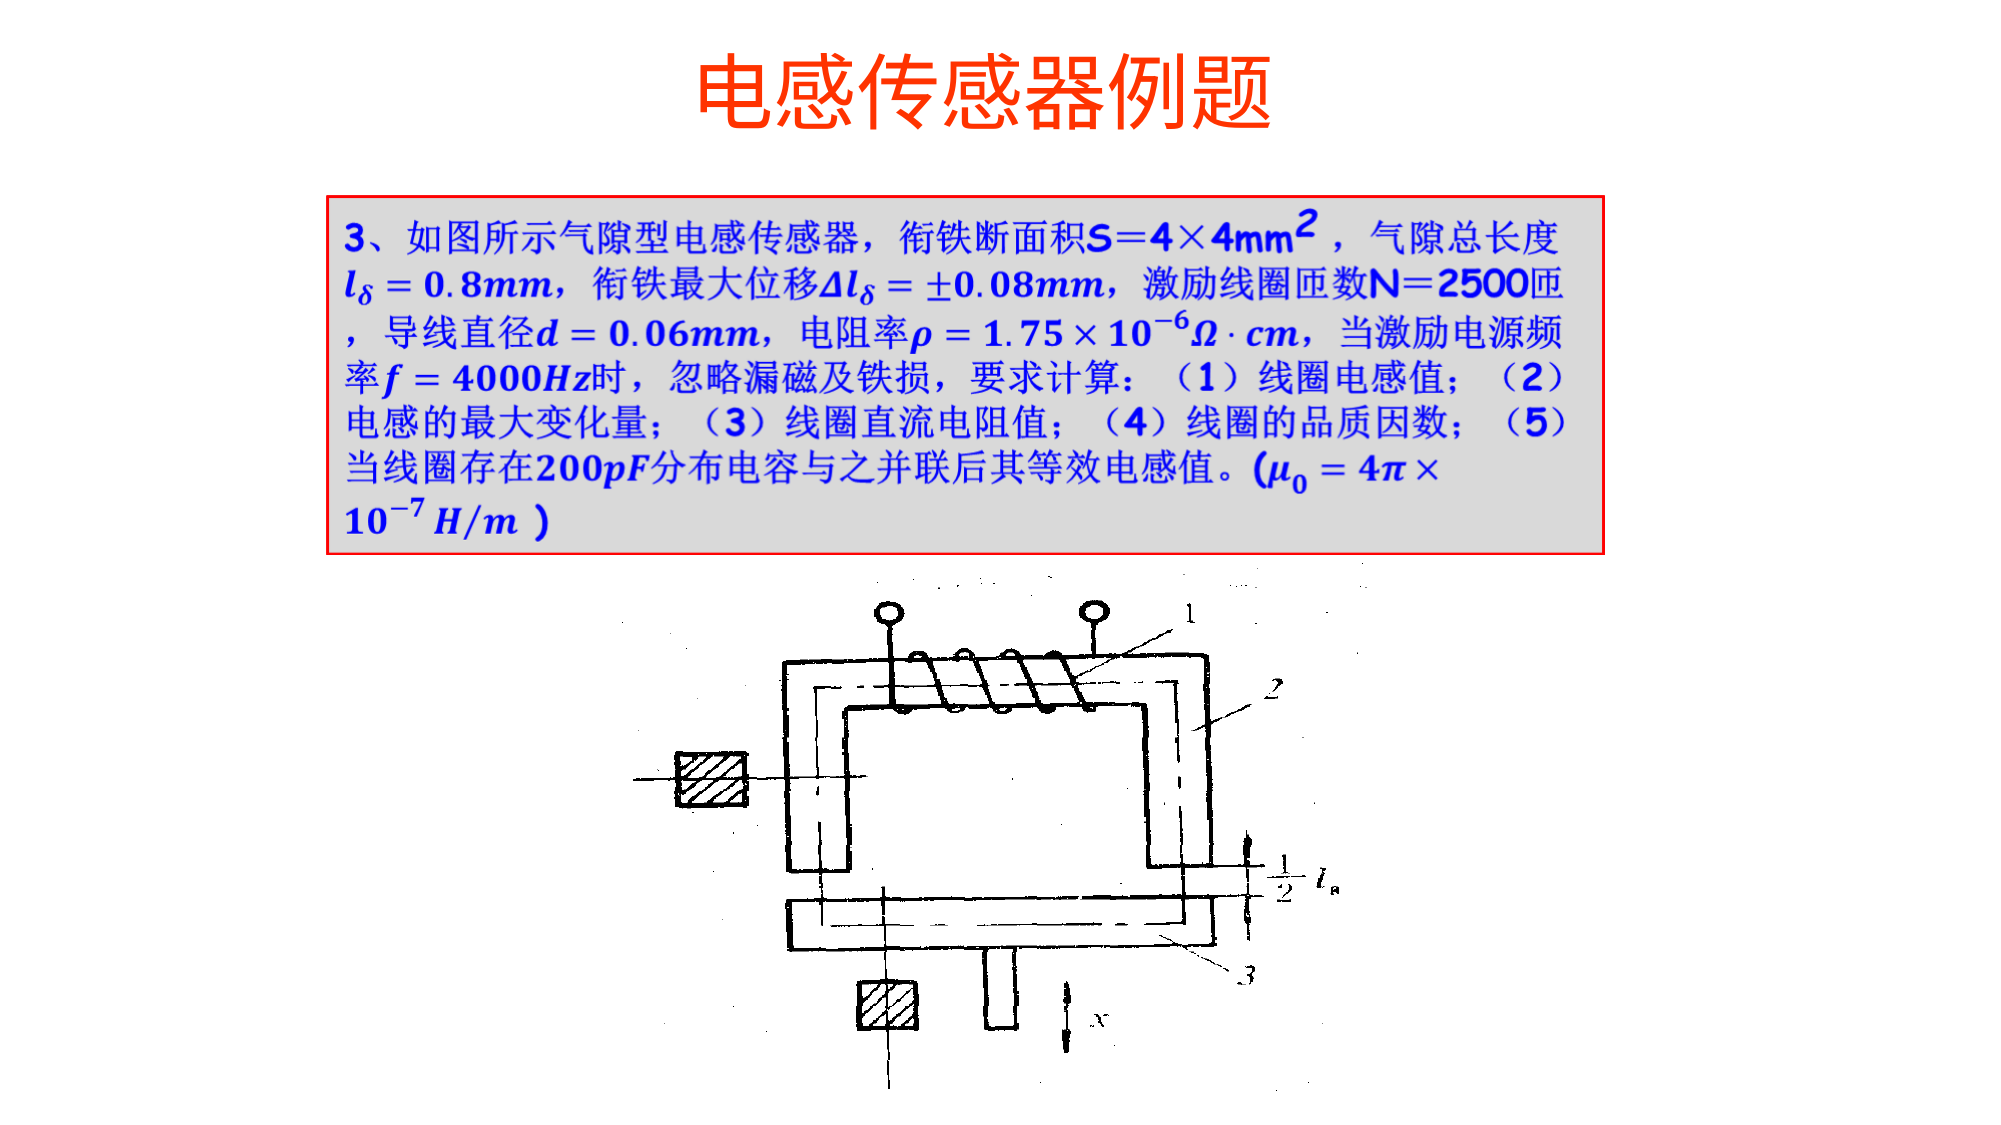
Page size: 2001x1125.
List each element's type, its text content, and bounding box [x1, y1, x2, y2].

picture [622, 562, 1367, 1101]
picture [324, 193, 1605, 555]
text_box 电感传感器例题 [291, 54, 1674, 126]
